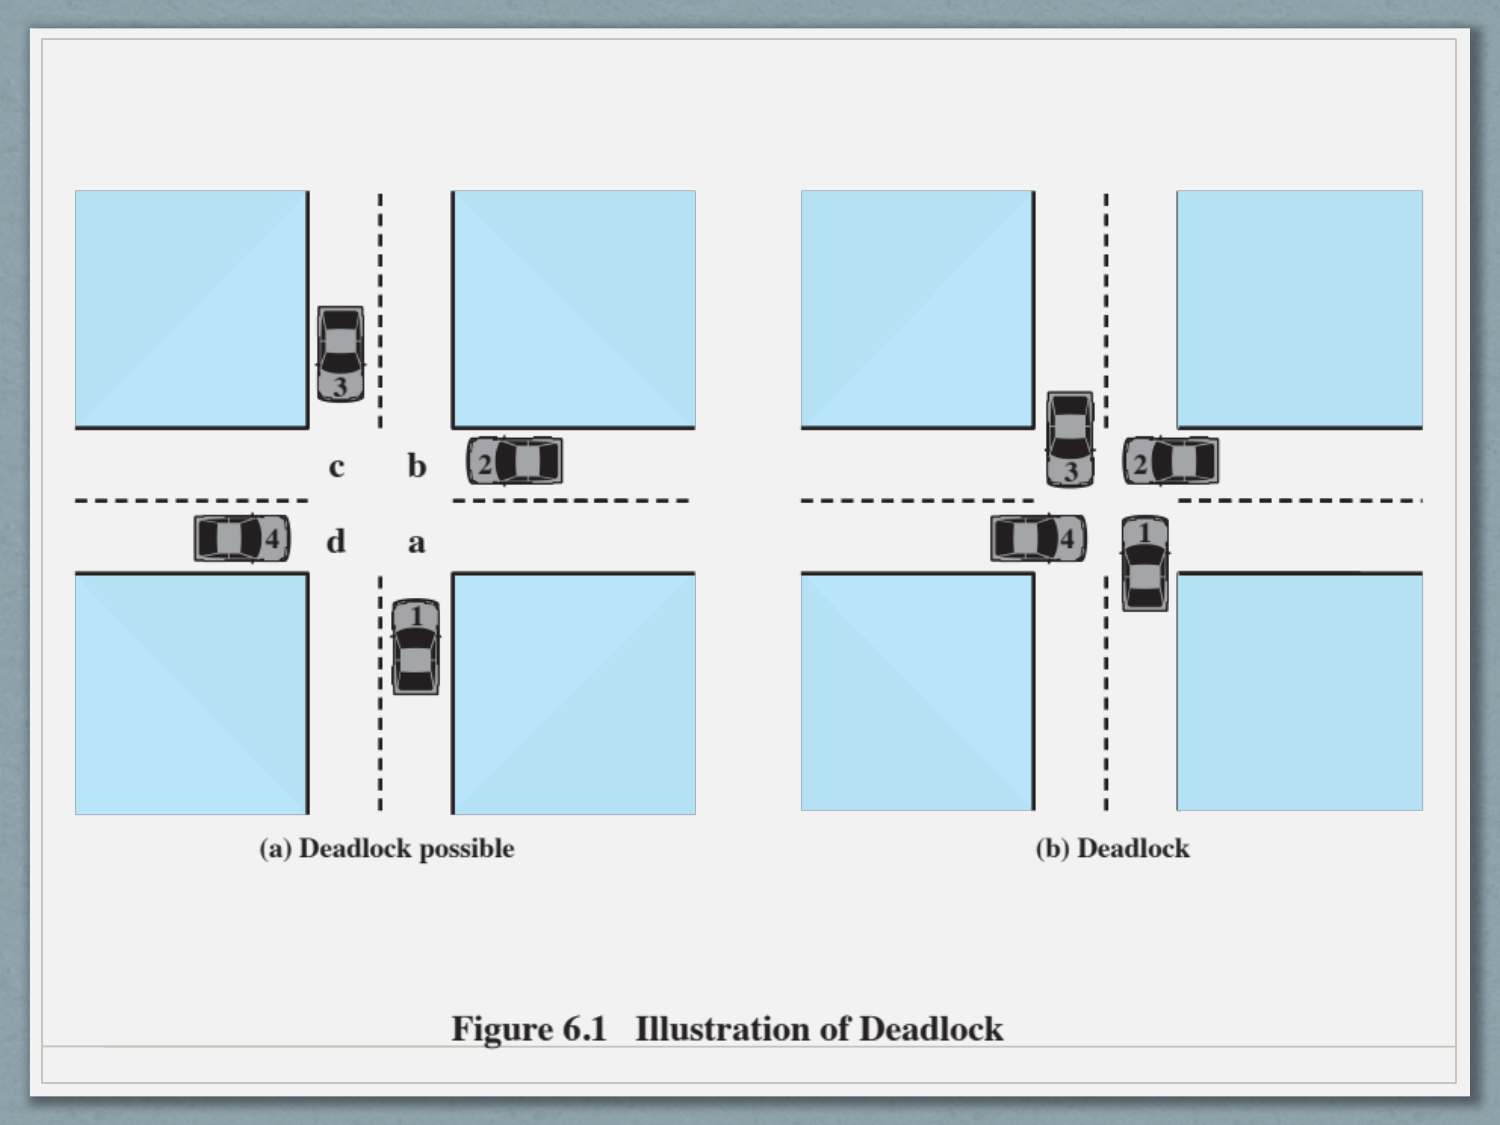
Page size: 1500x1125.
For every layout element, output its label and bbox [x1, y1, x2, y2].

picture [27, 126, 1463, 1070]
